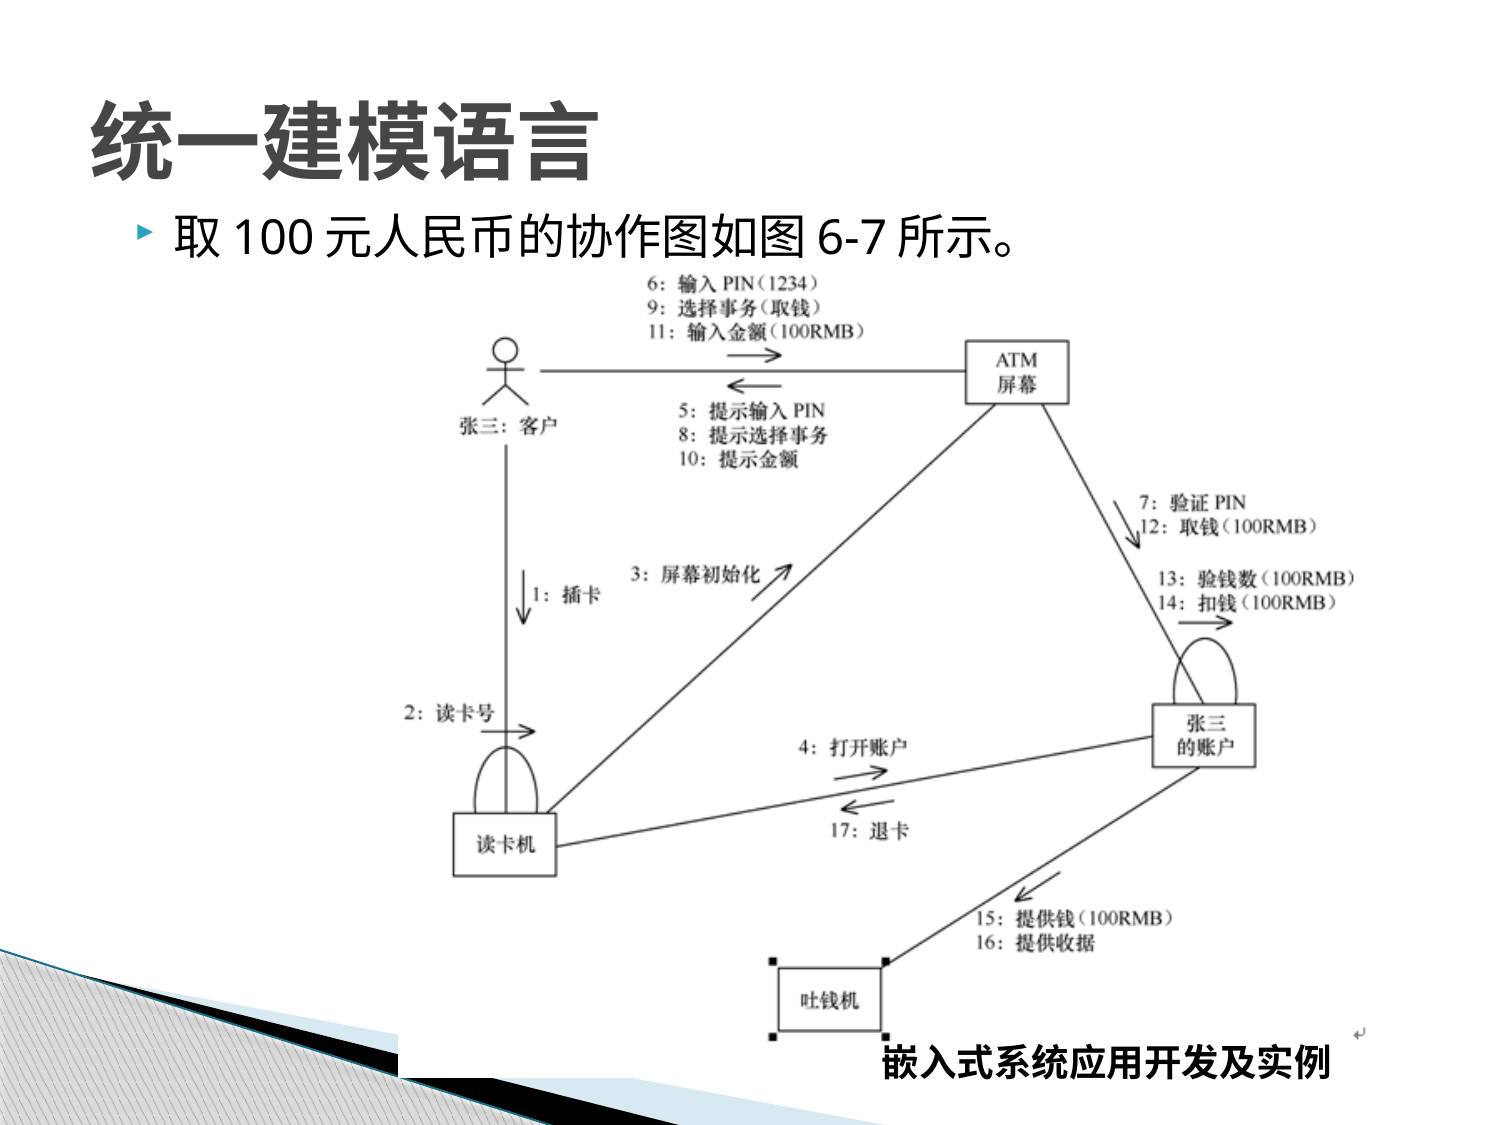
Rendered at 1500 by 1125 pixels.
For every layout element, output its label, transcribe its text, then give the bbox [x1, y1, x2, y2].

list 取100元人民币的协作图如图6-7所示。 [103, 199, 1454, 273]
title 统一建模语言 [75, 45, 1425, 233]
picture [398, 263, 1372, 1079]
text_box 嵌入式系统应用开发及实例 [867, 1031, 1430, 1091]
